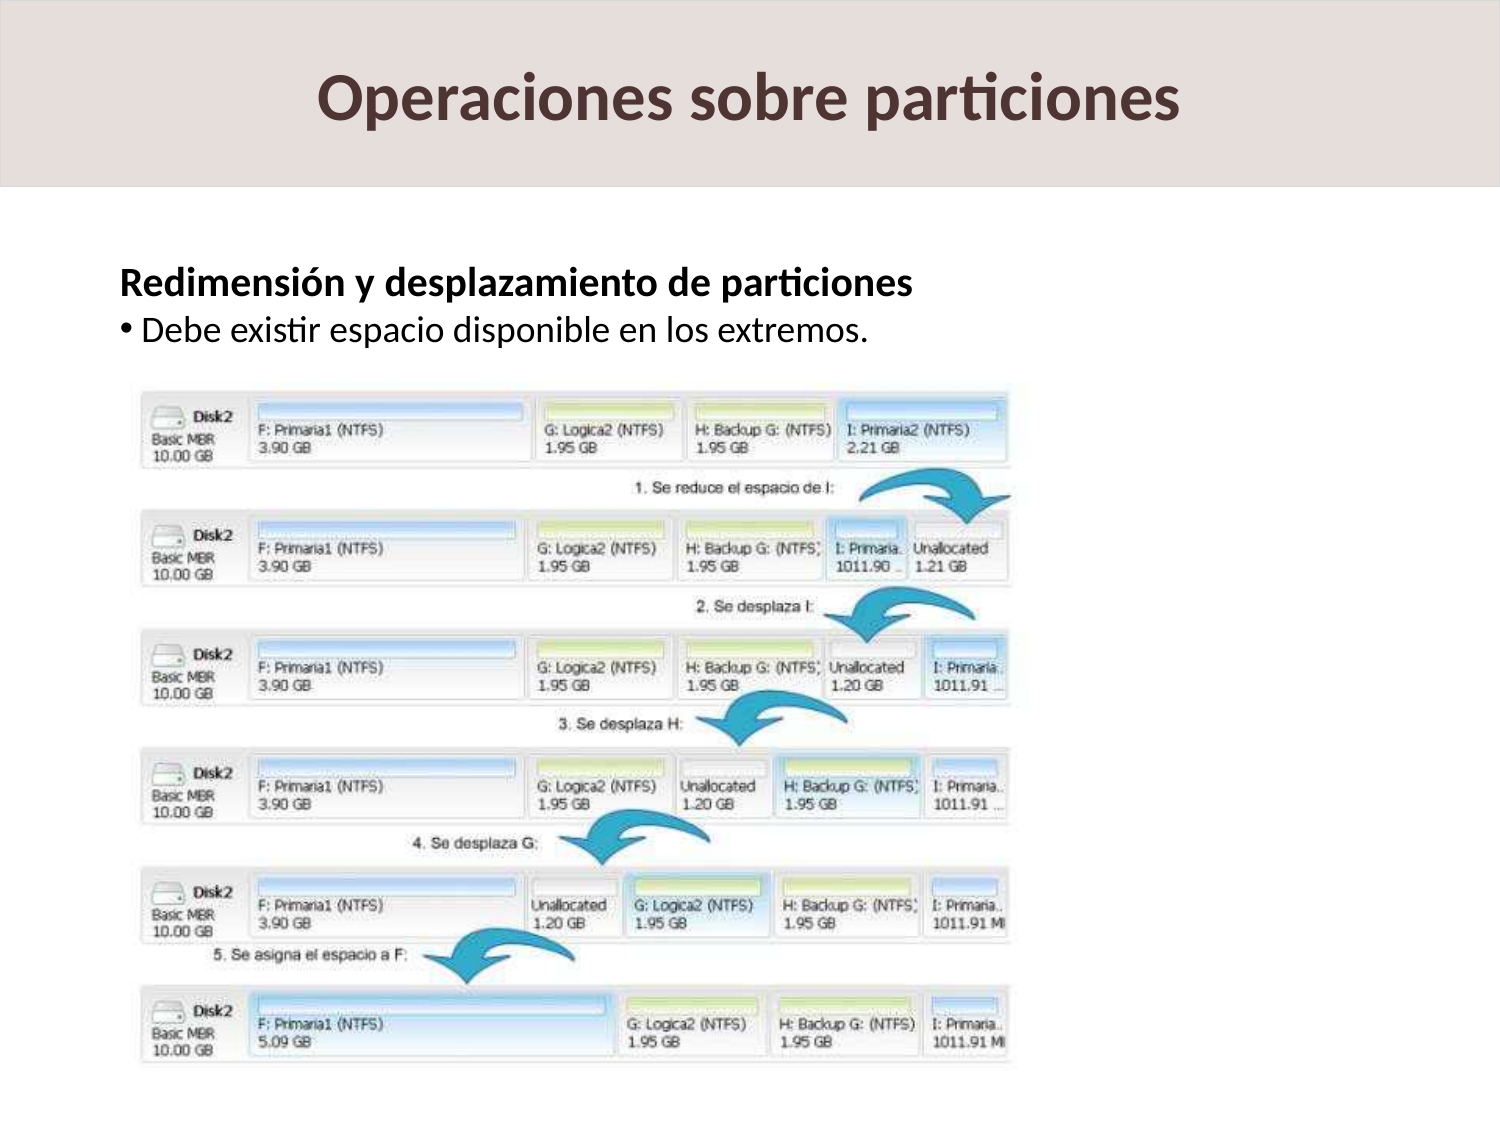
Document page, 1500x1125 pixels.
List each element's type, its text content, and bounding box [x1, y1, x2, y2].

text_box Redimensión y desplazamiento de particiones Debe existir espacio disponible en los extremos. [105, 247, 1378, 357]
title Operaciones sobre particiones [0, 0, 1500, 187]
picture [105, 358, 1043, 1096]
